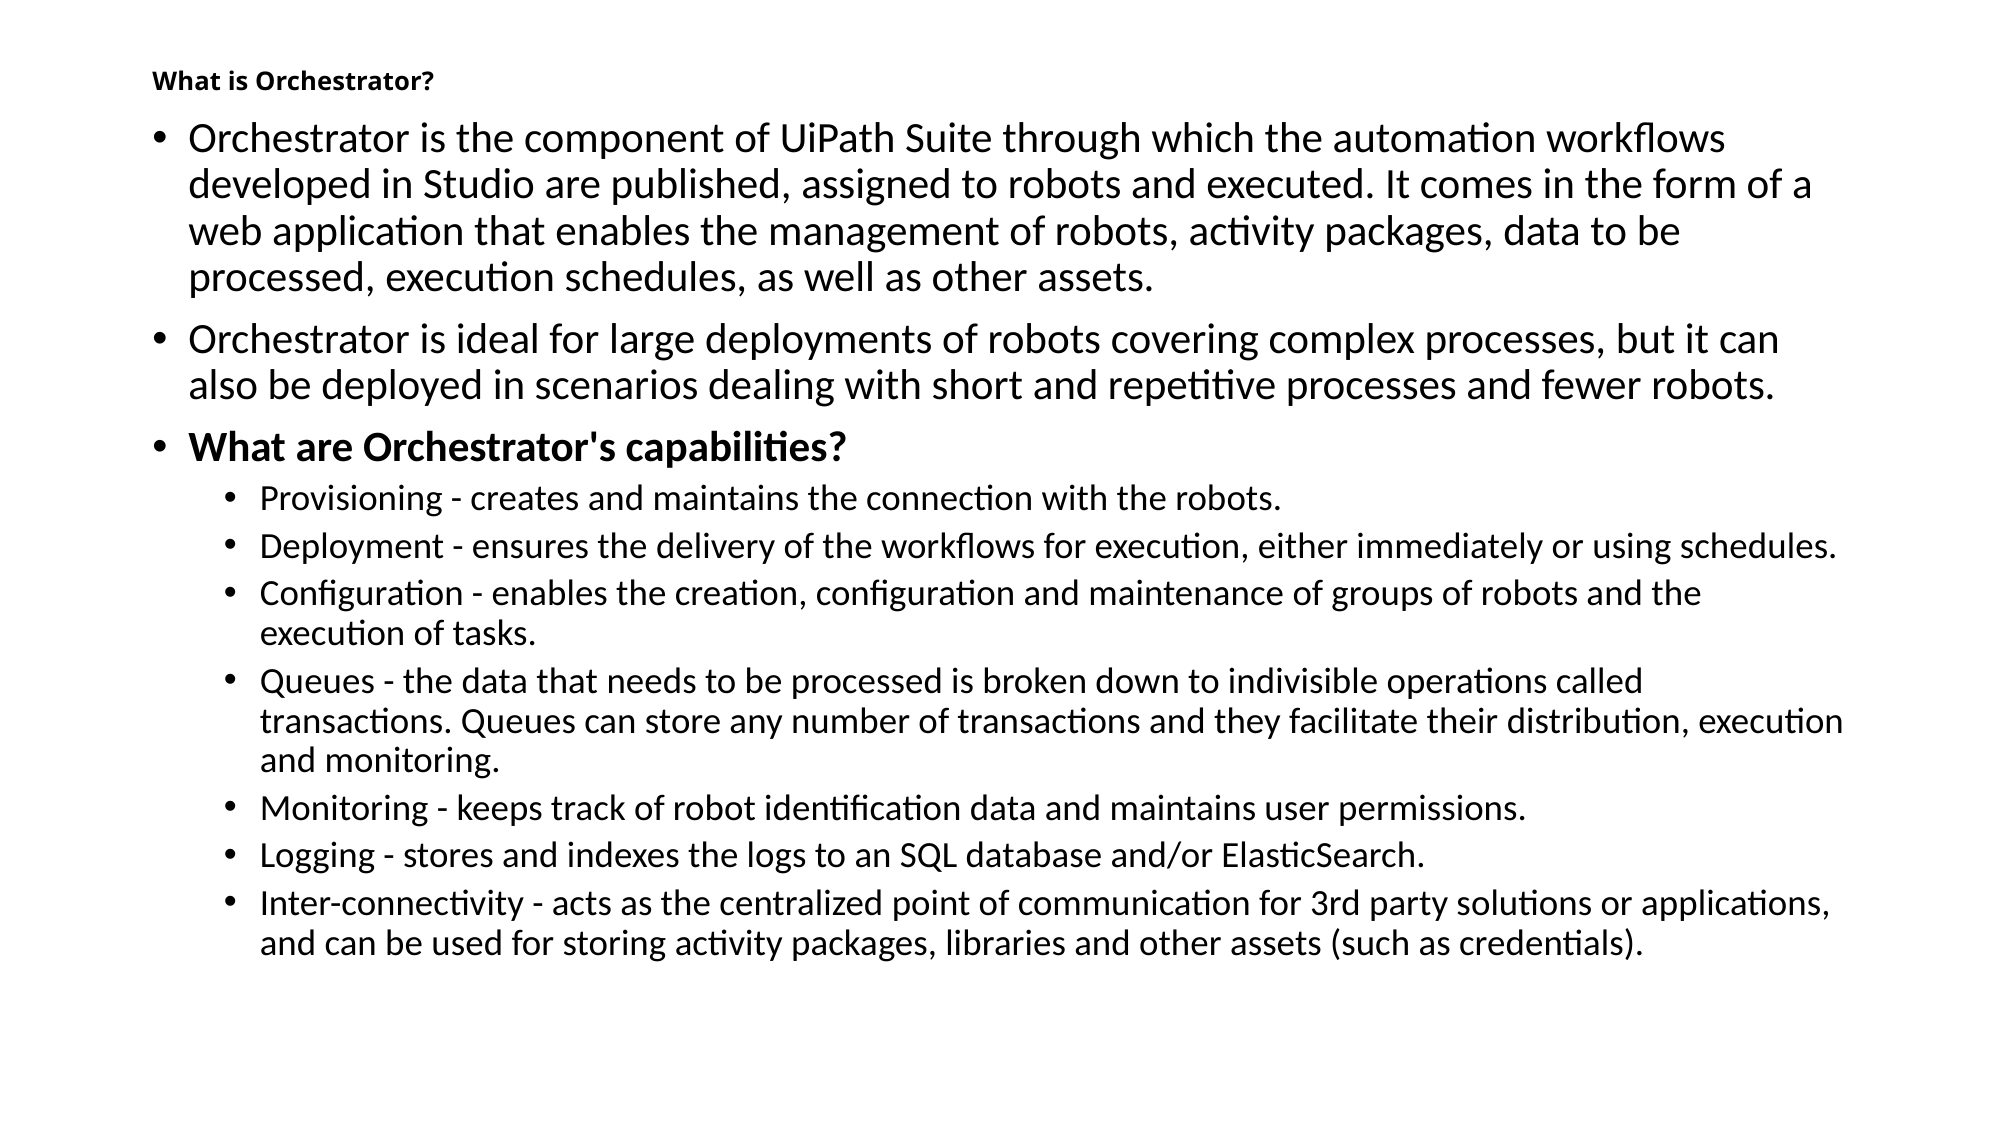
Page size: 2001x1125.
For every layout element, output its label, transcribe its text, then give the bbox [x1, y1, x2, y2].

title What is Orchestrator? [137, 59, 1863, 107]
list Orchestrator is the component of UiPath Suite through which the automation workflows developed in Studio are published, assigned to robots and executed. It comes in the form of a web application that enables the management of robots, activity packages, data to be processed, execution schedules, as well as other assets. Orchestrator is ideal for large deployments of robots covering complex processes, but it can also be deployed in scenarios dealing with short and repetitive processes and fewer robots. What are Orchestrator's capabilities? Provisioning - creates and maintains the connection with the robots. Deployment - ensures the delivery of the workflows for execution, either immediately or using schedules. Configuration - enables the creation, configuration and maintenance of groups of robots and the execution of tasks. Queues - the data that needs to be processed is broken down to indivisible operations called transactions. Queues can store any number of transactions and they facilitate their distribution, execution and monitoring. Monitoring - keeps track of robot identification data and maintains user permissions. Logging - stores and indexes the logs to an SQL database and/or ElasticSearch. Inter-connectivity - acts as the centralized point of communication for 3rd party solutions or applications, and can be used for storing activity packages, libraries and other assets (such as credentials). [137, 107, 1863, 1014]
